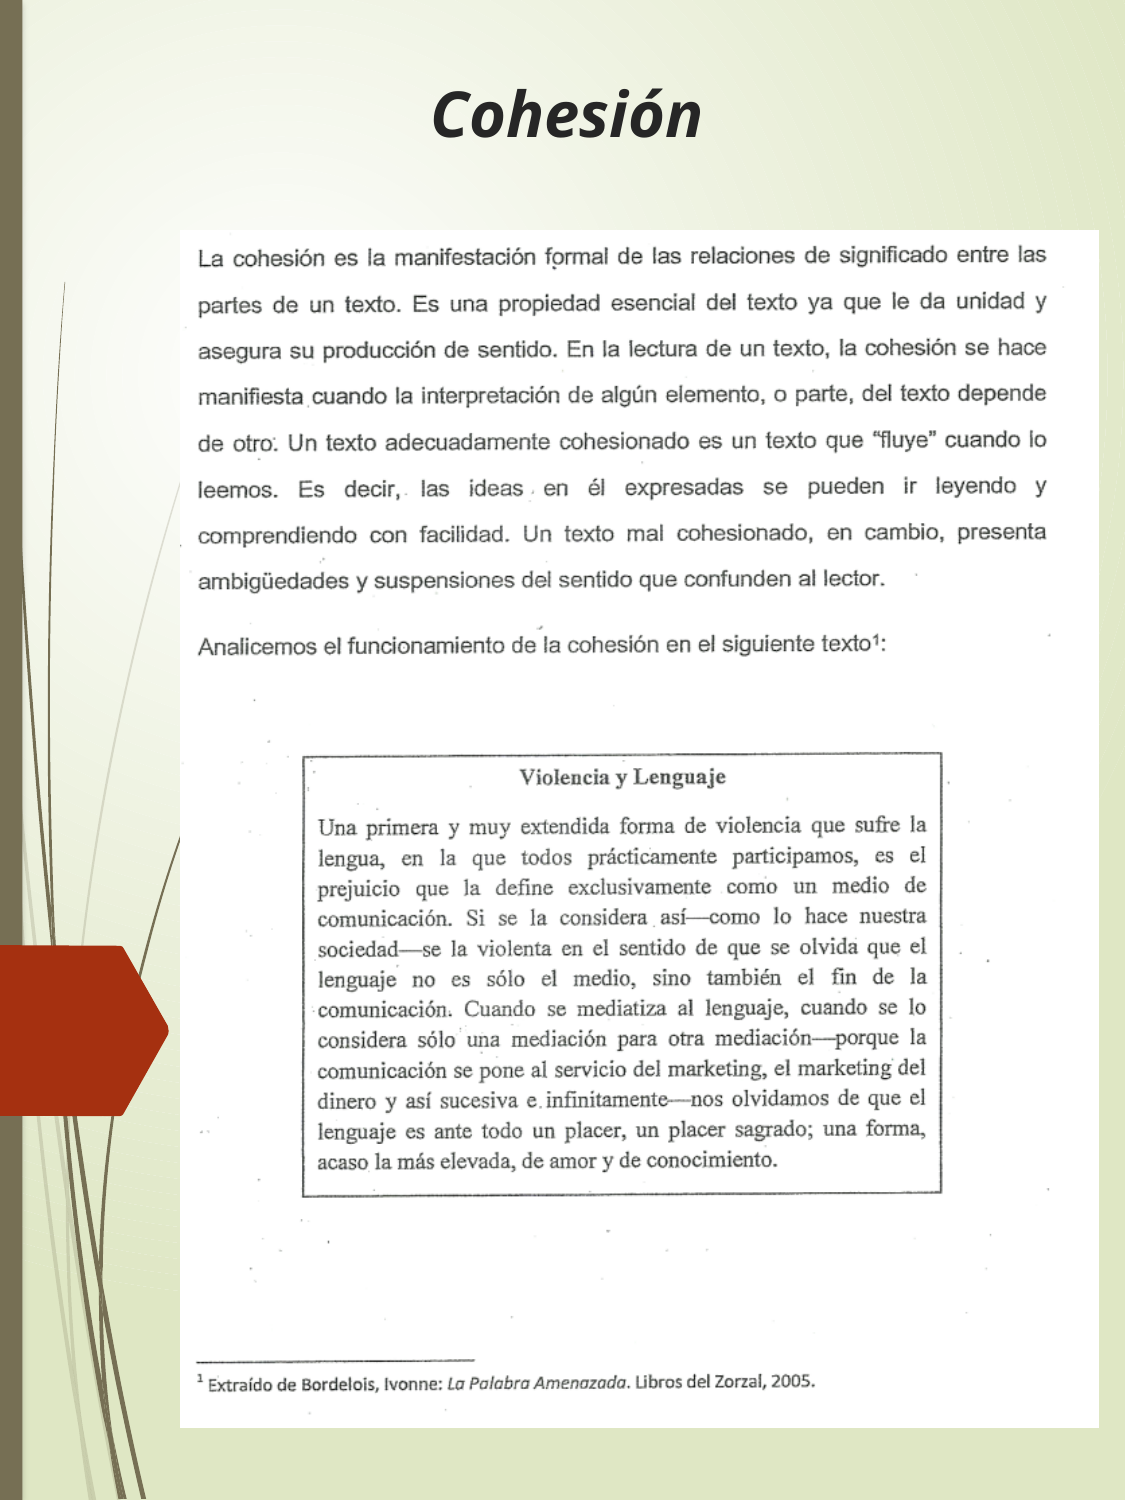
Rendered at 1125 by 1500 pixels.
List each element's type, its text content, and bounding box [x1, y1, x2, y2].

picture [179, 230, 1099, 1429]
title Cohesión [159, 65, 975, 158]
